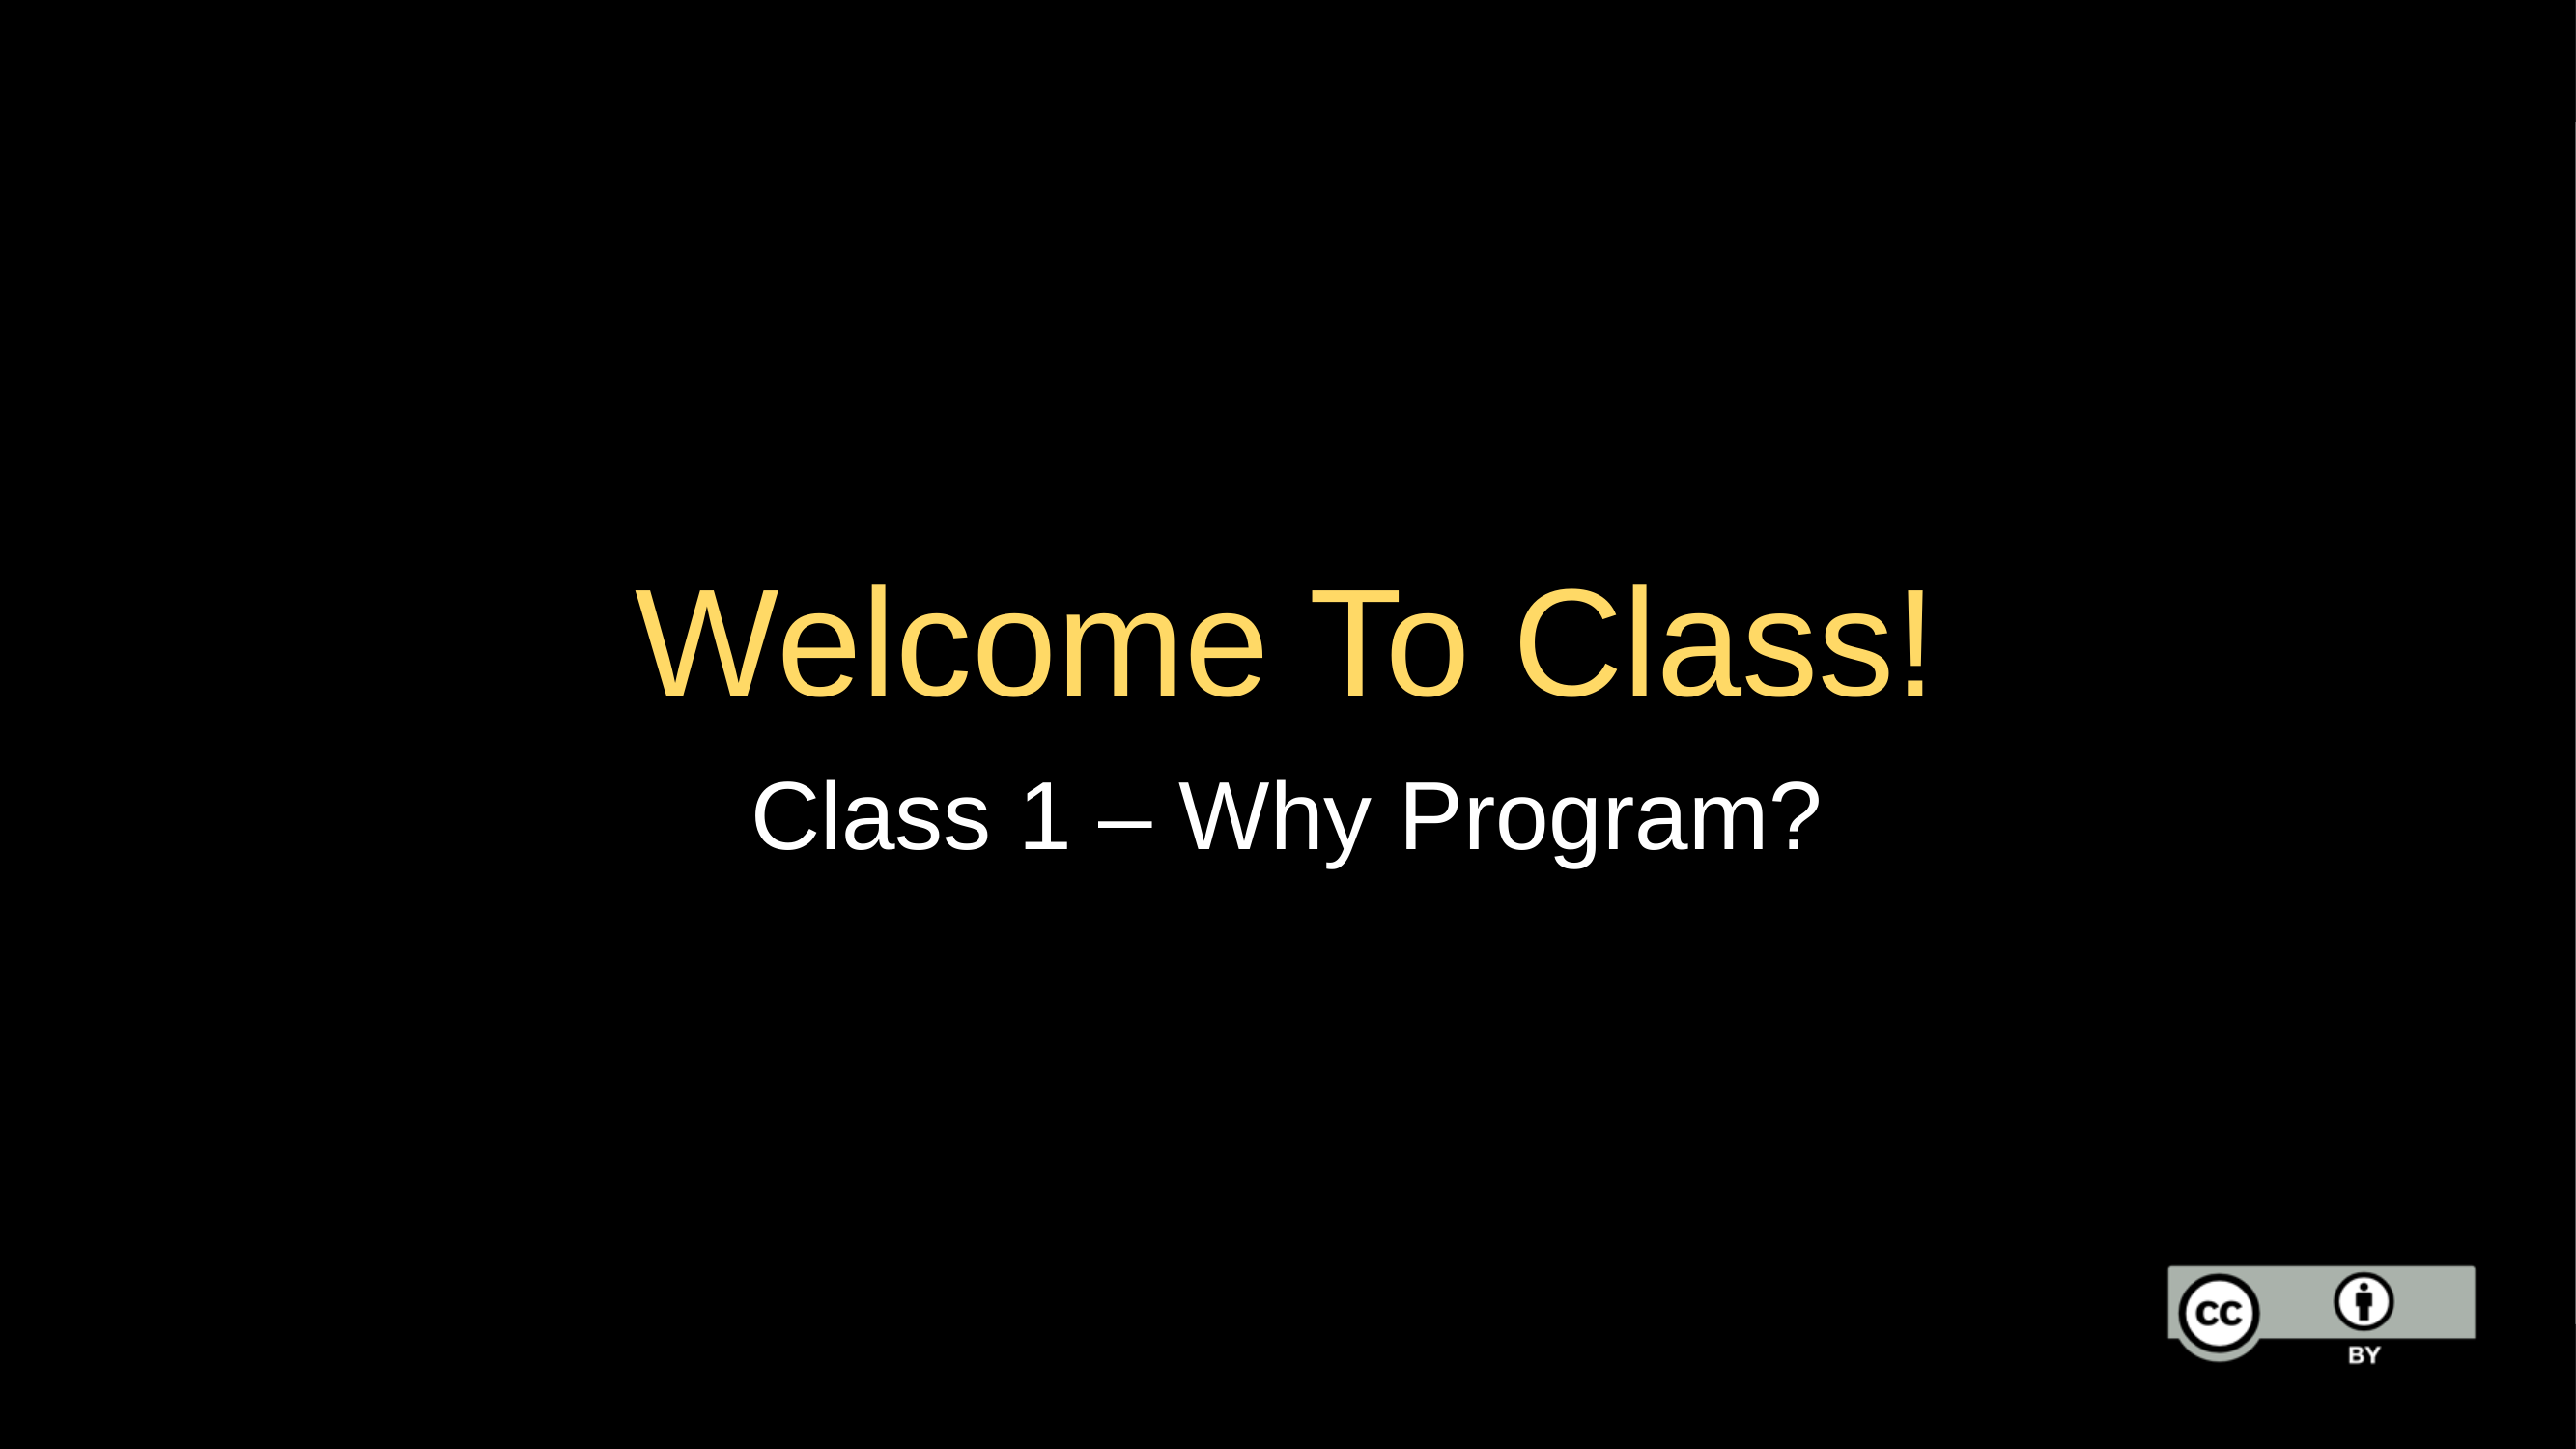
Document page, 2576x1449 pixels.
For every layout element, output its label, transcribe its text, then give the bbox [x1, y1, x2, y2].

title Welcome To Class! [183, 242, 2392, 733]
subtitle Class 1 – Why Program? [183, 746, 2392, 915]
picture [2165, 1264, 2478, 1371]
